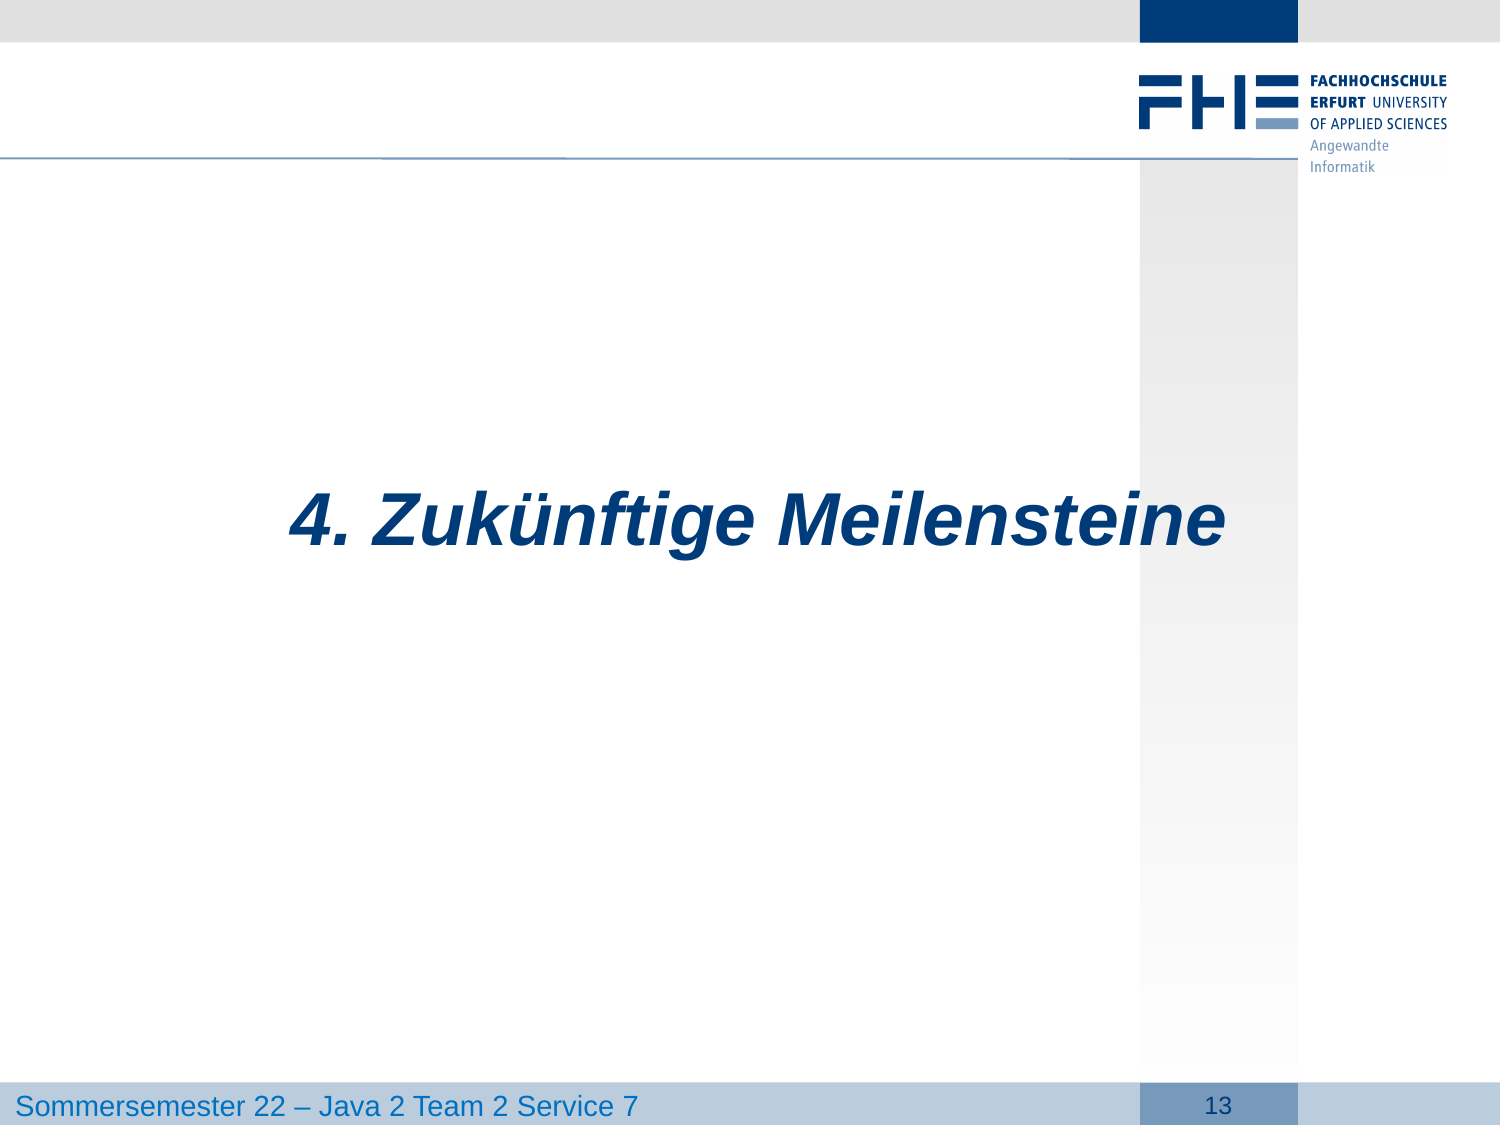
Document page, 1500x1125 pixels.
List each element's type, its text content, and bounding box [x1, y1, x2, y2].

list 4. Zukünftige Meilensteine [0, 40, 1500, 1087]
